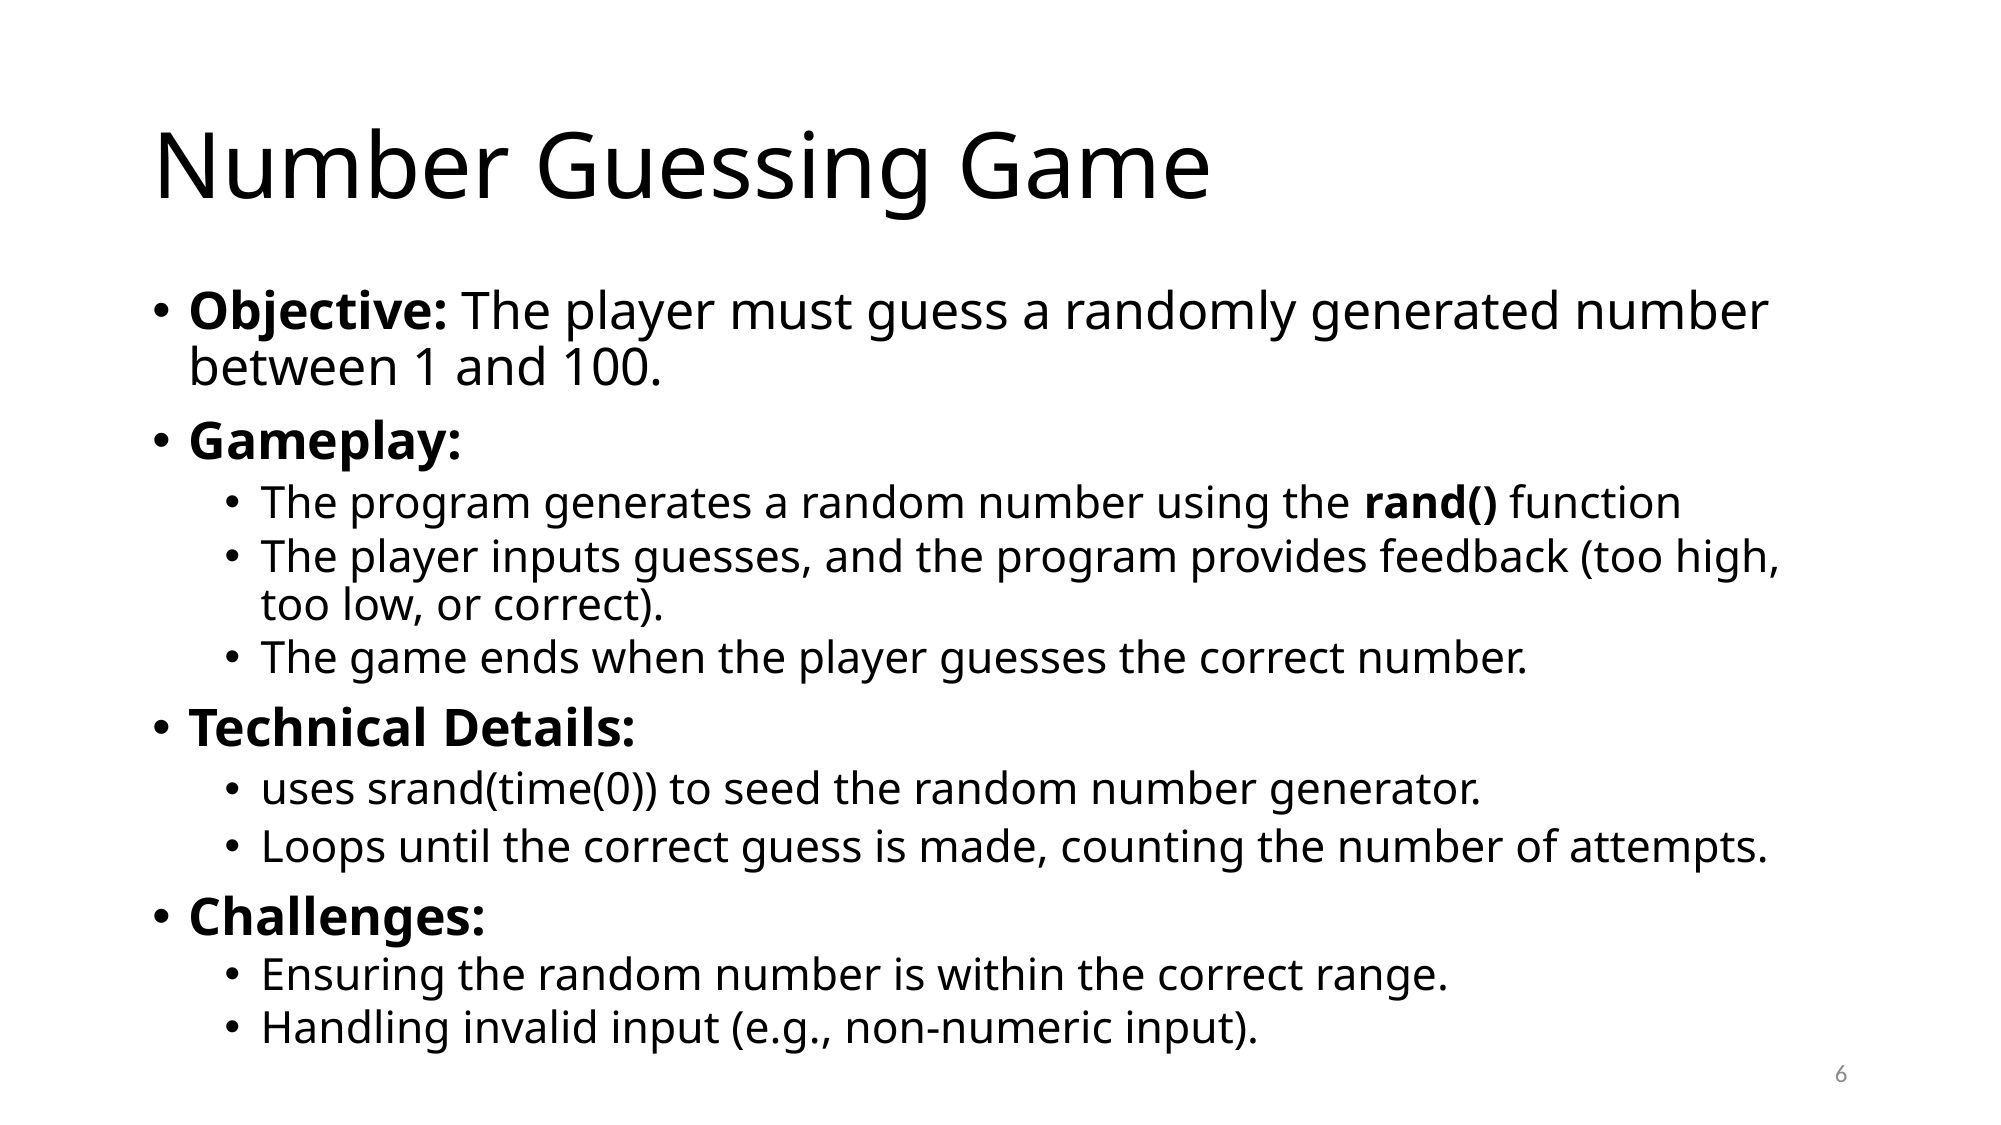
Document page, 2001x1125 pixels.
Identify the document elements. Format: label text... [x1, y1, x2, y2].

title Number Guessing Game [137, 59, 1863, 277]
list Objective: The player must guess a randomly generated number between 1 and 100. Gameplay: The program generates a random number using the rand() function The player inputs guesses, and the program provides feedback (too high, too low, or correct). The game ends when the player guesses the correct number. Technical Details: uses srand(time(0)) to seed the random number generator. Loops until the correct guess is made, counting the number of attempts. Challenges: Ensuring the random number is within the correct range. Handling invalid input (e.g., non-numeric input). [137, 277, 1863, 1066]
slide_number 6 [1412, 1042, 1863, 1103]
